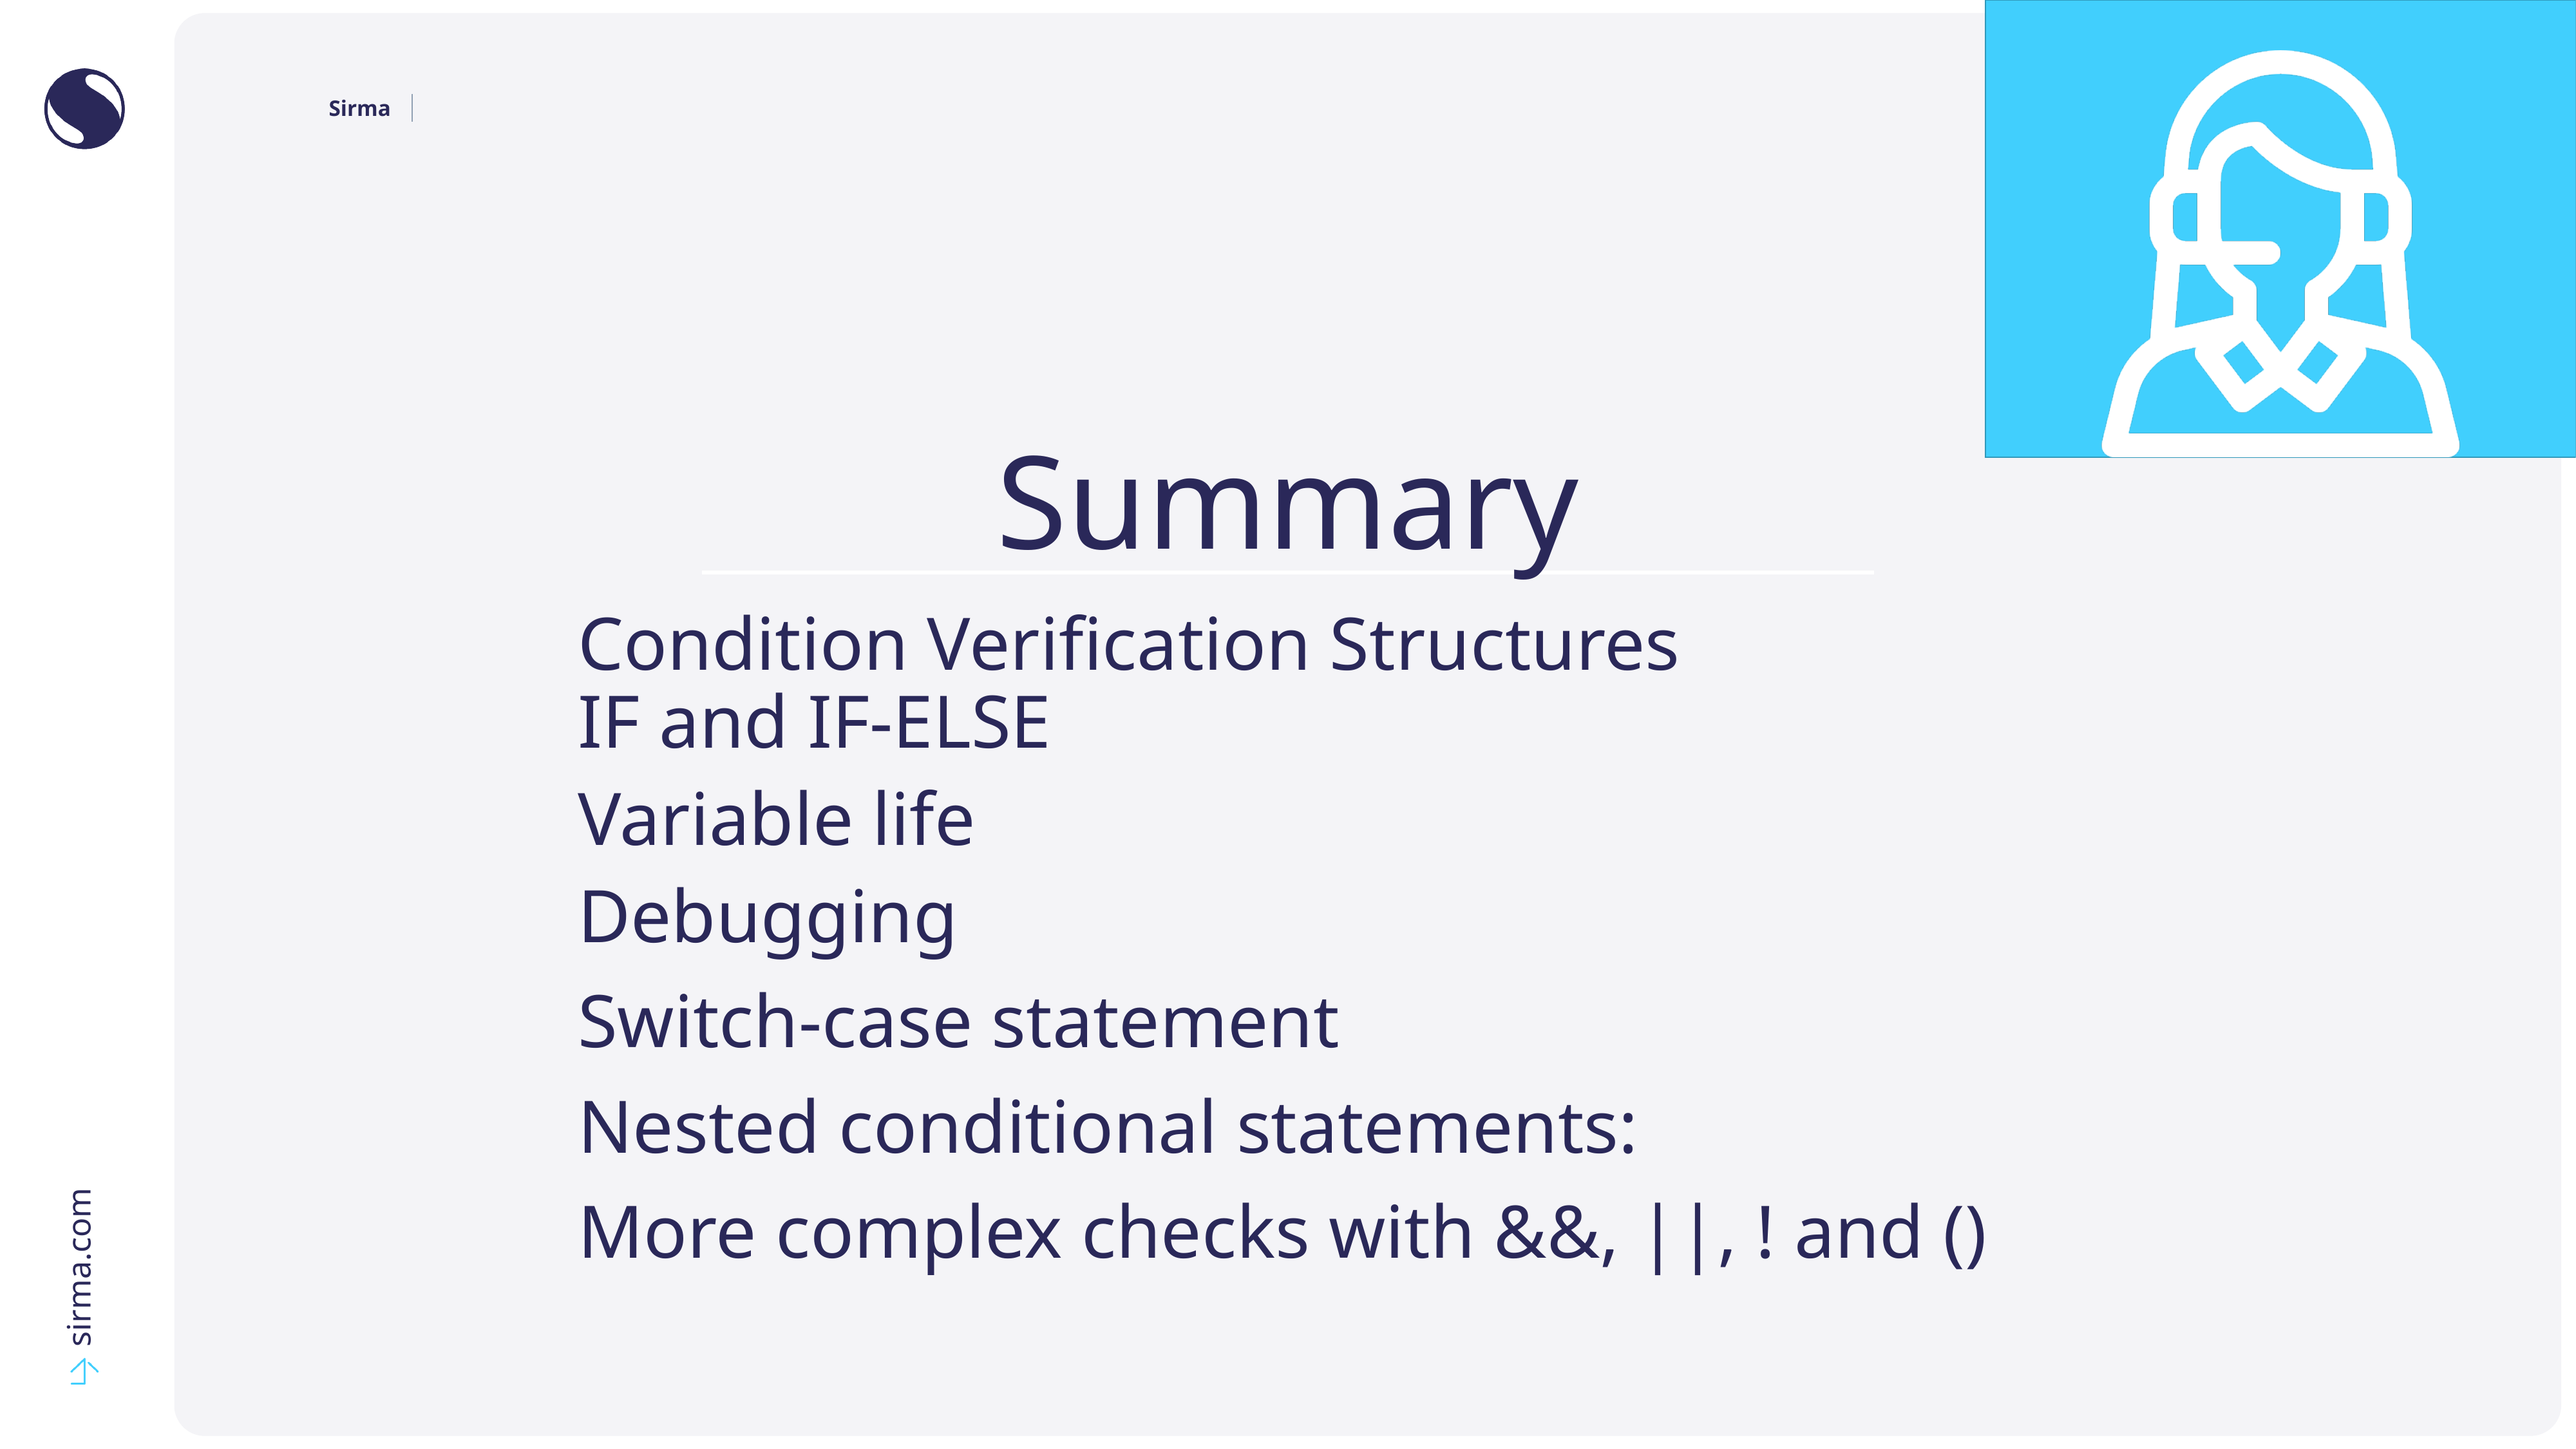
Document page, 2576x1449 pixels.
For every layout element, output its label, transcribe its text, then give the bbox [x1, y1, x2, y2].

picture [44, 68, 125, 149]
list Condition Verification Structures IF and IF-ELSE Variable life Debugging Switch-case statement Nested conditional statements: More complex checks with &&, ||, ! and () [568, 602, 2284, 1168]
picture [2077, 50, 2485, 457]
list Summary [701, 415, 1874, 600]
picture [70, 1358, 99, 1385]
